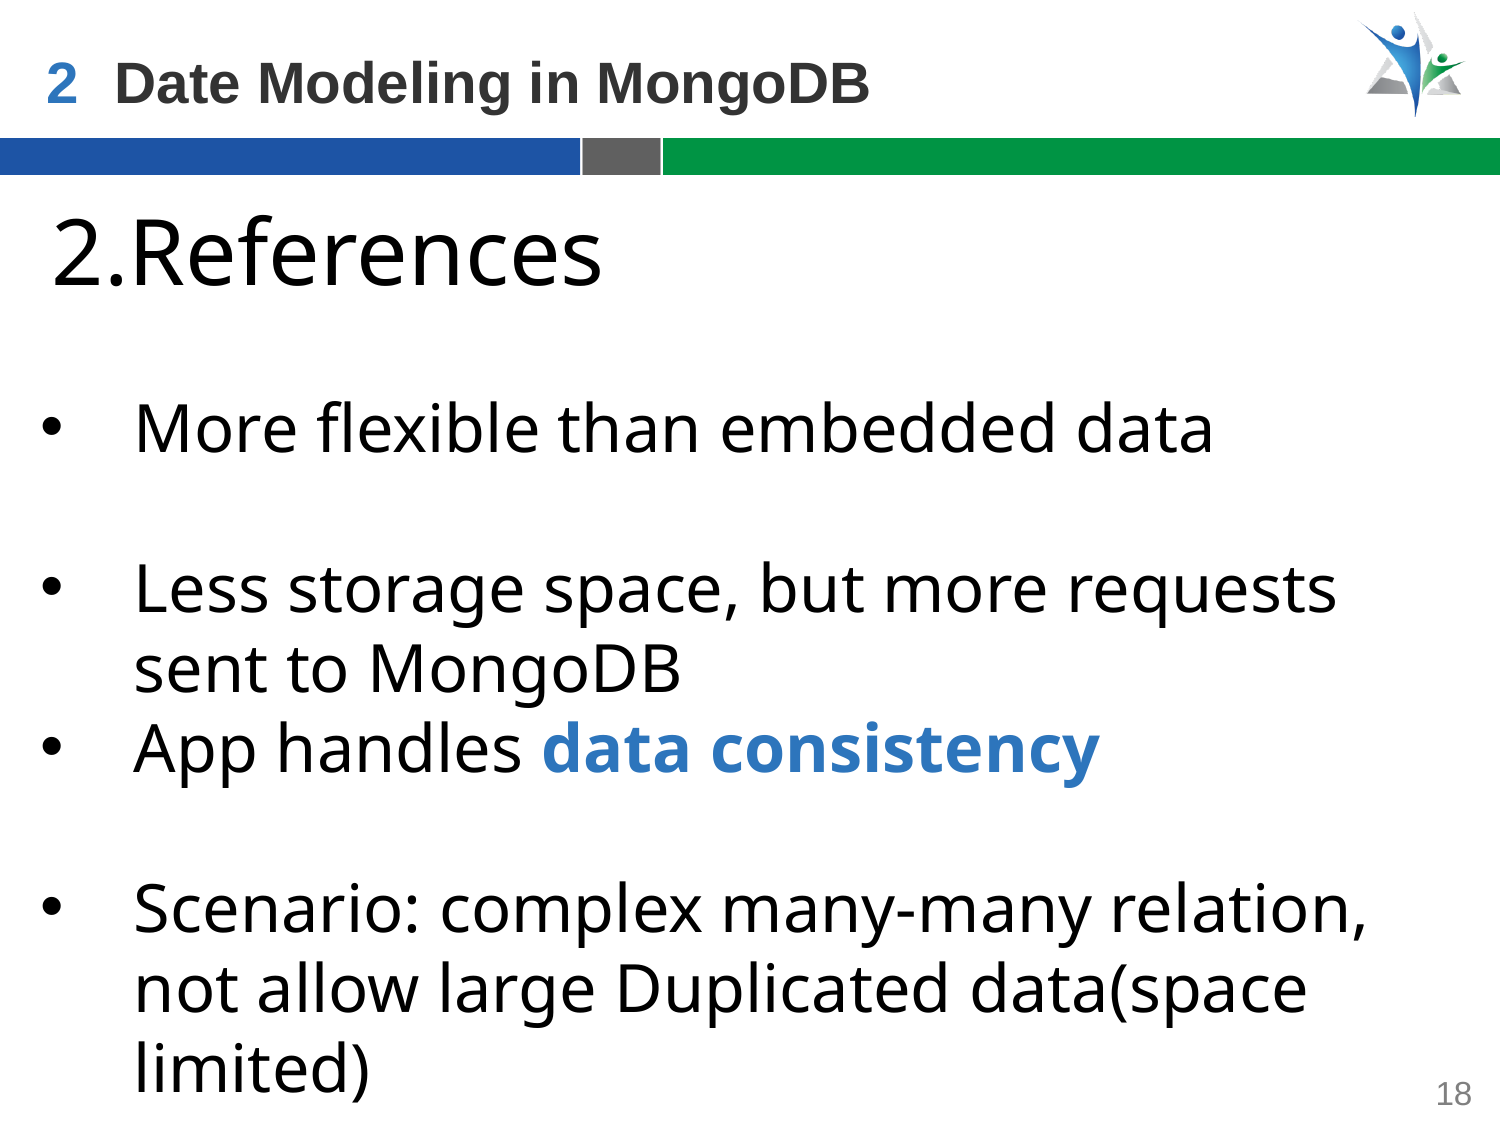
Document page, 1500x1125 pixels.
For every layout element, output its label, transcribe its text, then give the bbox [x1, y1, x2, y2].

text_box More flexible than embedded data Less storage space, but more requests sent to MongoDB App handles data consistency Scenario: complex many-many relation, not allow large Duplicated data(space limited) [25, 328, 1437, 1113]
list 2 [24, 37, 99, 124]
picture [1350, 12, 1476, 117]
picture [0, 138, 1500, 175]
list Date Modeling in MongoDB [99, 37, 1413, 124]
text_box 2.References [37, 186, 1349, 312]
